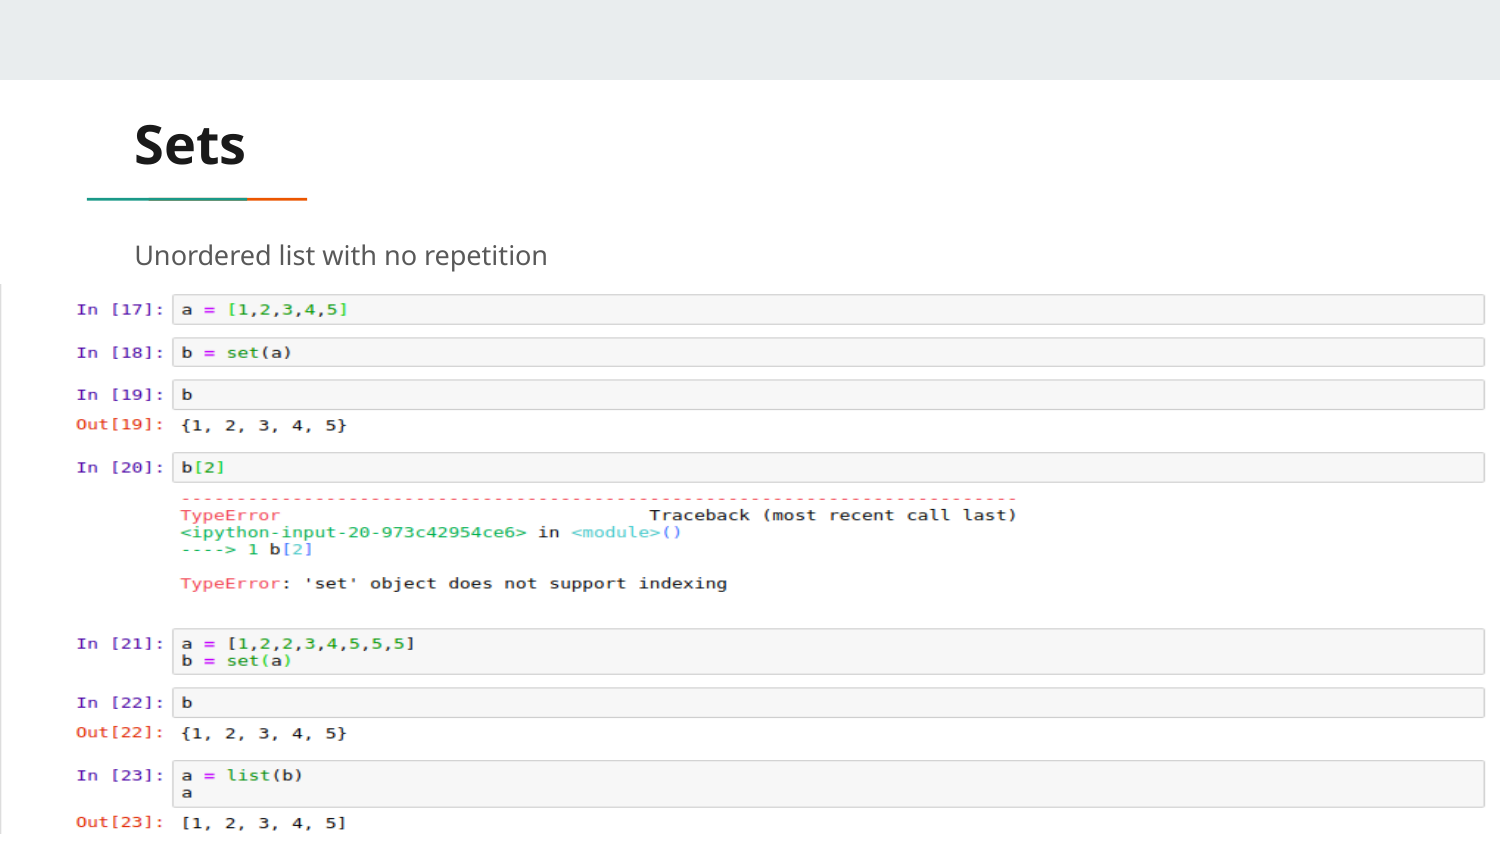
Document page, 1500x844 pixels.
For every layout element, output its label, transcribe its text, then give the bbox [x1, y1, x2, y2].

title Sets [119, 95, 1381, 184]
list Unordered list with no repetition [119, 218, 1381, 282]
picture [0, 284, 1500, 834]
